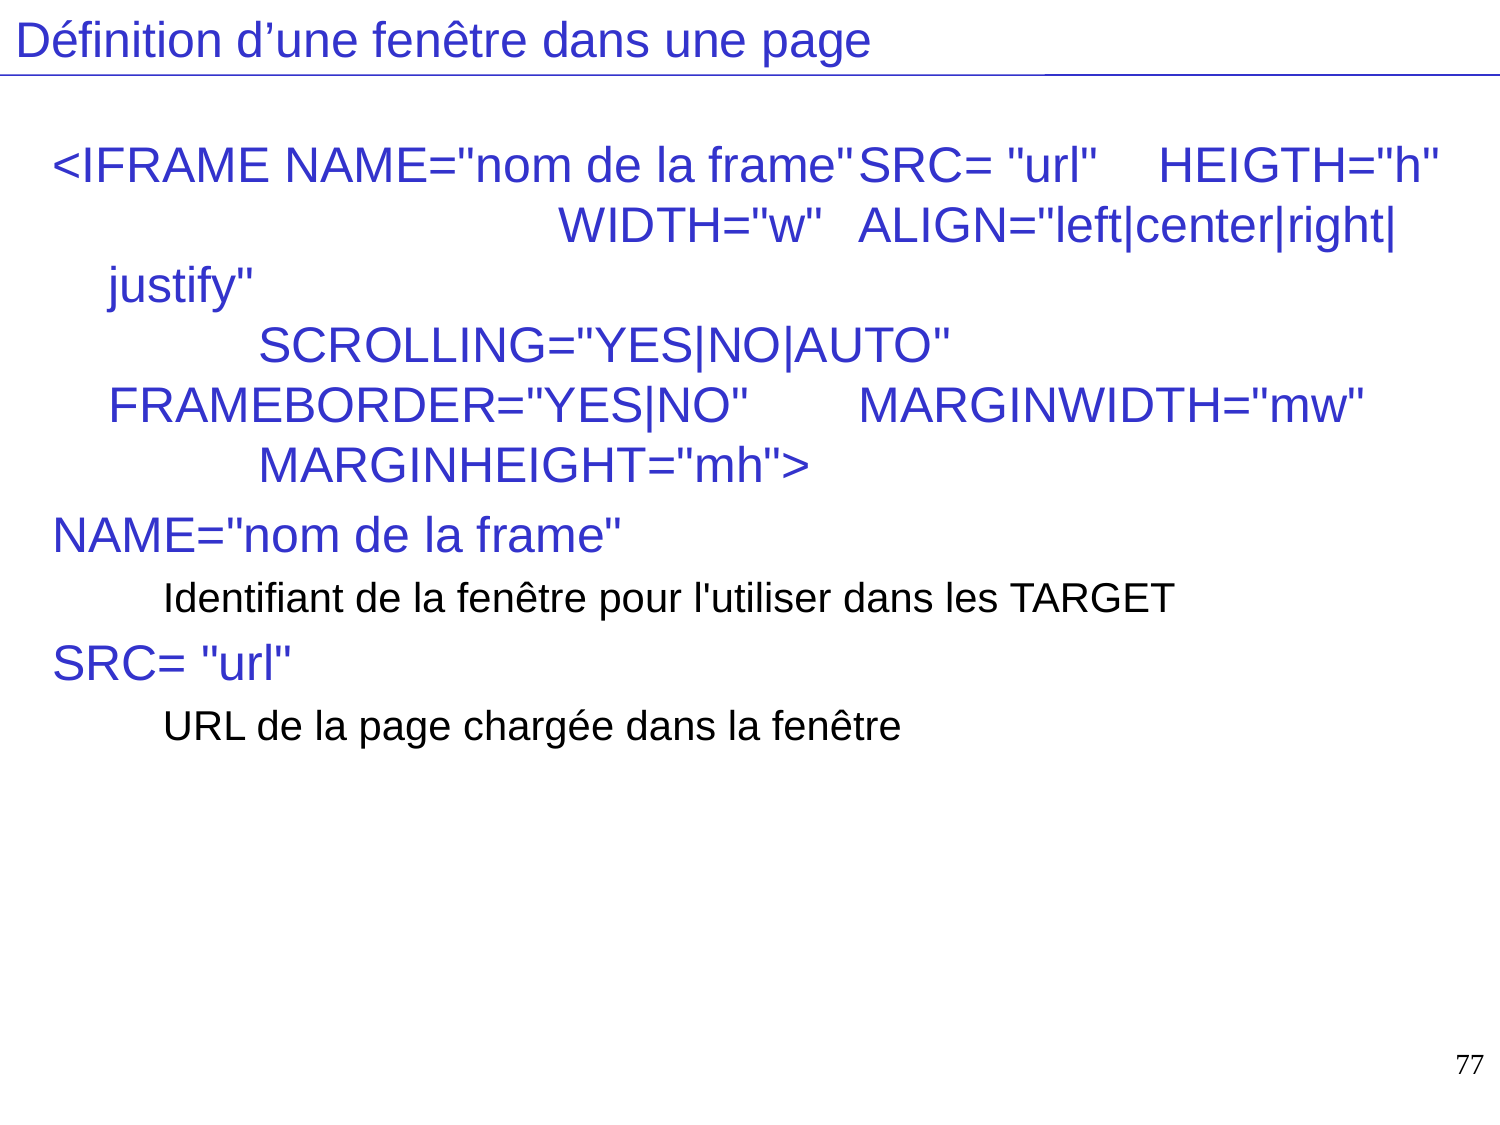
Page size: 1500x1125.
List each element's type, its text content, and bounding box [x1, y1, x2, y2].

slide_number 77 [1187, 1037, 1500, 1113]
list <IFRAME NAME="nom de la frame" SRC= "url" HEIGTH="h" WIDTH="w" ALIGN="left|center|right|justify" SCROLLING="YES|NO|AUTO" FRAMEBORDER="YES|NO" MARGINWIDTH="mw" MARGINHEIGHT="mh"> NAME="nom de la frame" Identifiant de la fenêtre pour l'utiliser dans les TARGET SRC= "url" URL de la page chargée dans la fenêtre [37, 125, 1459, 1000]
title Définition d’une fenêtre dans une page [0, 0, 1500, 75]
